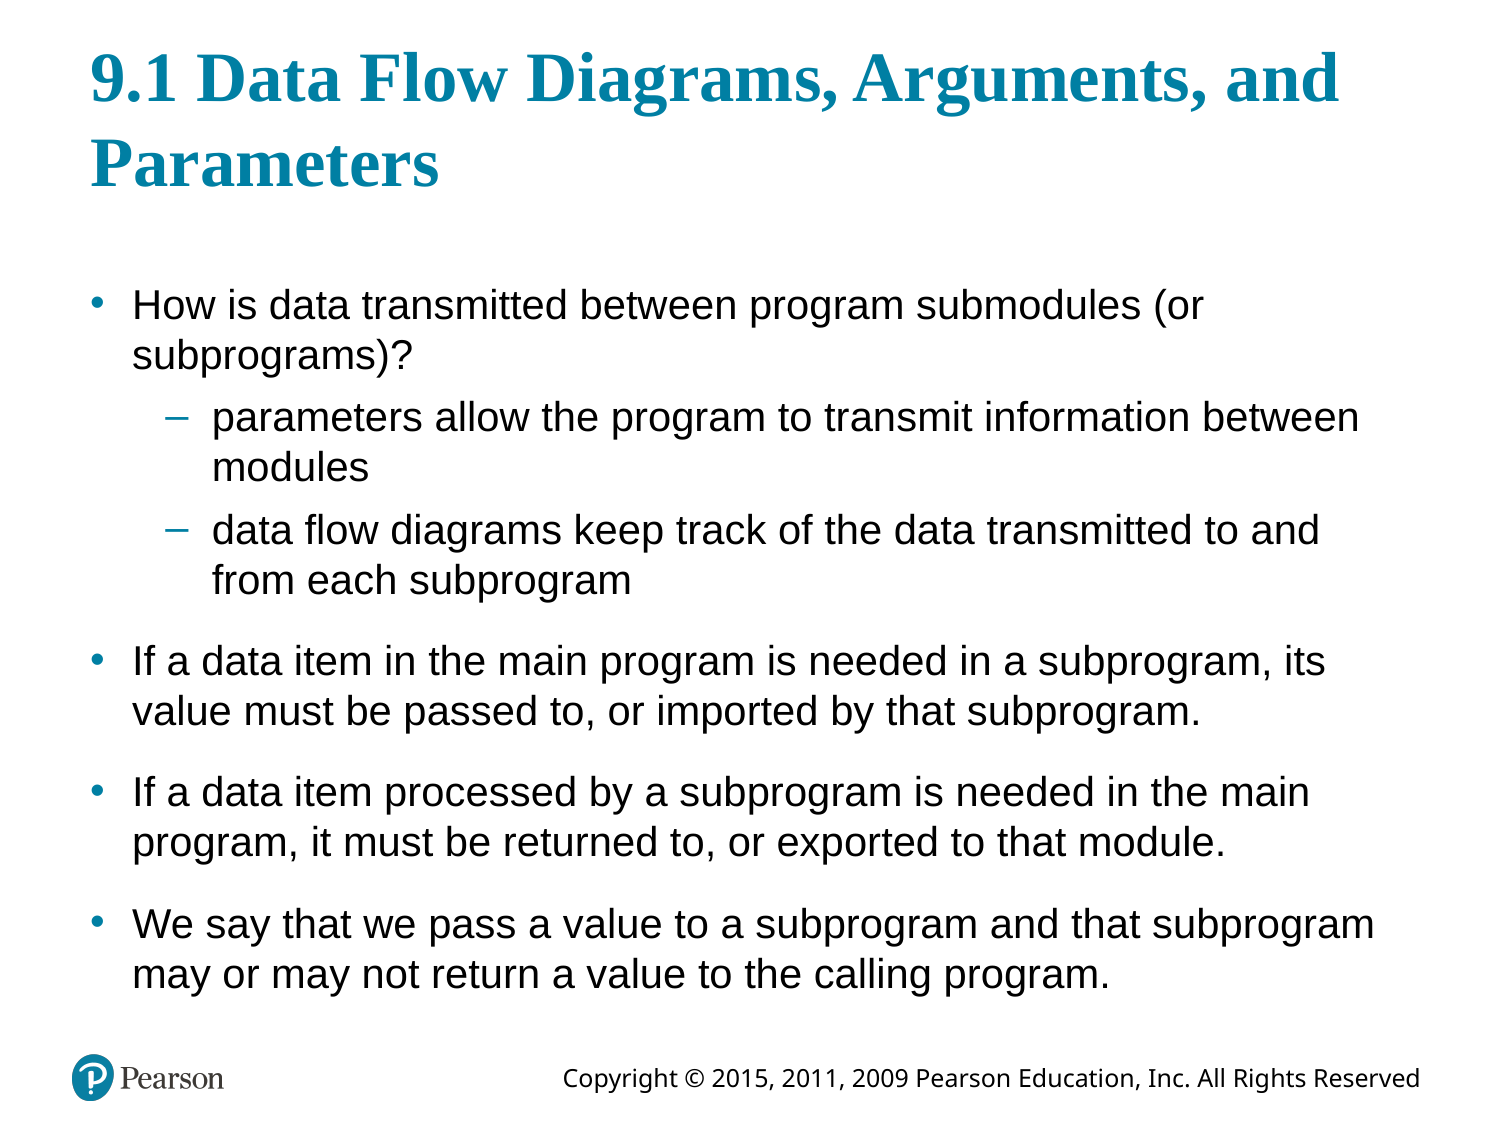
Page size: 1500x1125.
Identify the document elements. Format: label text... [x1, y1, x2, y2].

title 9.1 Data Flow Diagrams, Arguments, and Parameters [75, 35, 1425, 216]
picture [98, 1054, 224, 1101]
list How is data transmitted between program submodules (or subprograms)? parameters allow the program to transmit information between modules data flow diagrams keep track of the data transmitted to and from each subprogram If a data item in the main program is needed in a subprogram, its value must be passed to, or imported by that subprogram. If a data item processed by a subprogram is needed in the main program, it must be returned to, or exported to that module. We say that we pass a value to a subprogram and that subprogram may or may not return a value to the calling program. [75, 262, 1425, 1005]
picture [72, 1054, 88, 1070]
picture [72, 1087, 83, 1101]
picture [80, 1063, 106, 1088]
